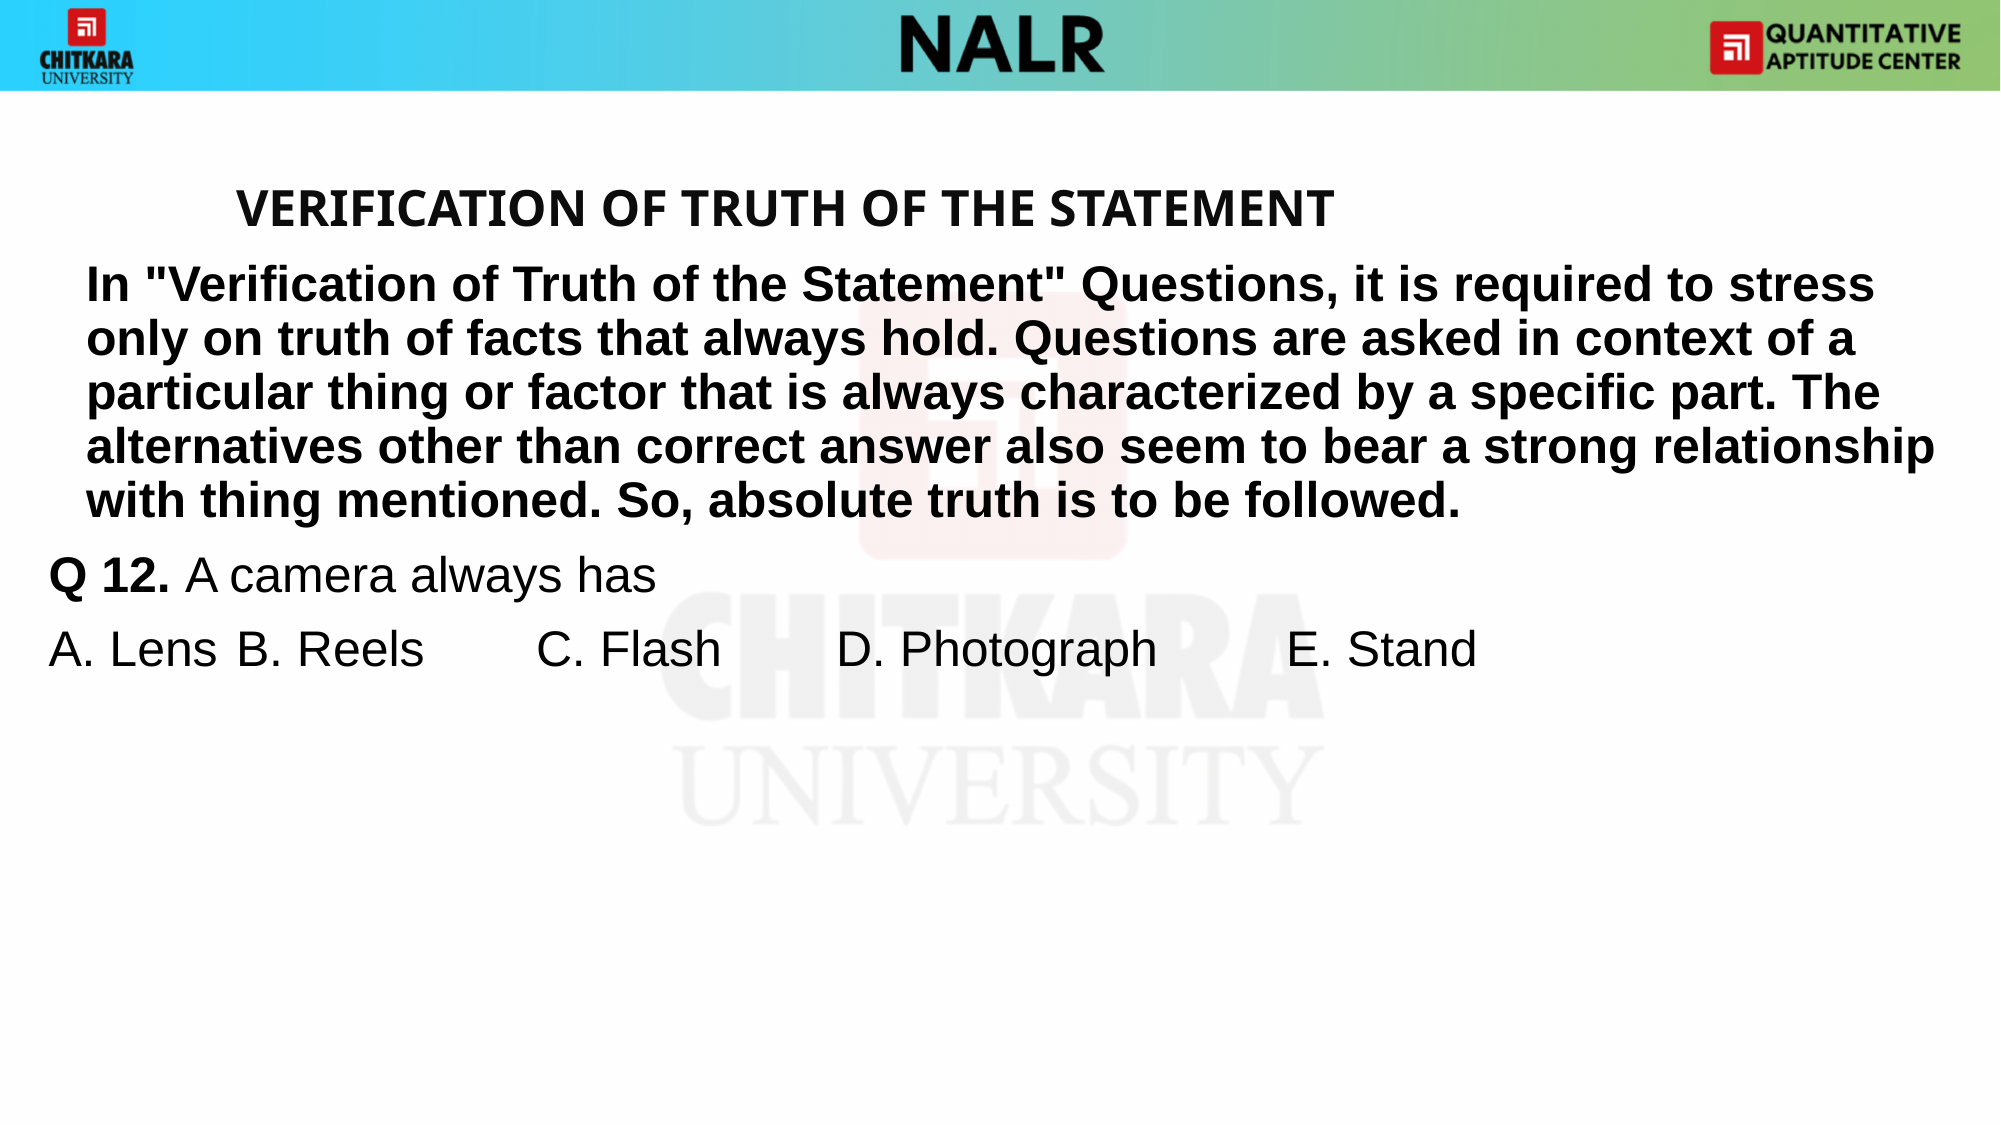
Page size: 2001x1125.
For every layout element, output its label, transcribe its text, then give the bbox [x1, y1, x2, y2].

picture [0, 0, 2001, 1125]
list VERIFICATION OF TRUTH OF THE STATEMENT In "Verification of Truth of the Statement" Questions, it is required to stress only on truth of facts that always hold. Questions are asked in context of a particular thing or factor that is always characterized by a specific part. The alternatives other than correct answer also seem to bear a strong relationship with thing mentioned. So, absolute truth is to be followed. Q 12. A camera always has A. Lens B. Reels C. Flash D. Photograph E. Stand [33, 175, 1959, 1053]
